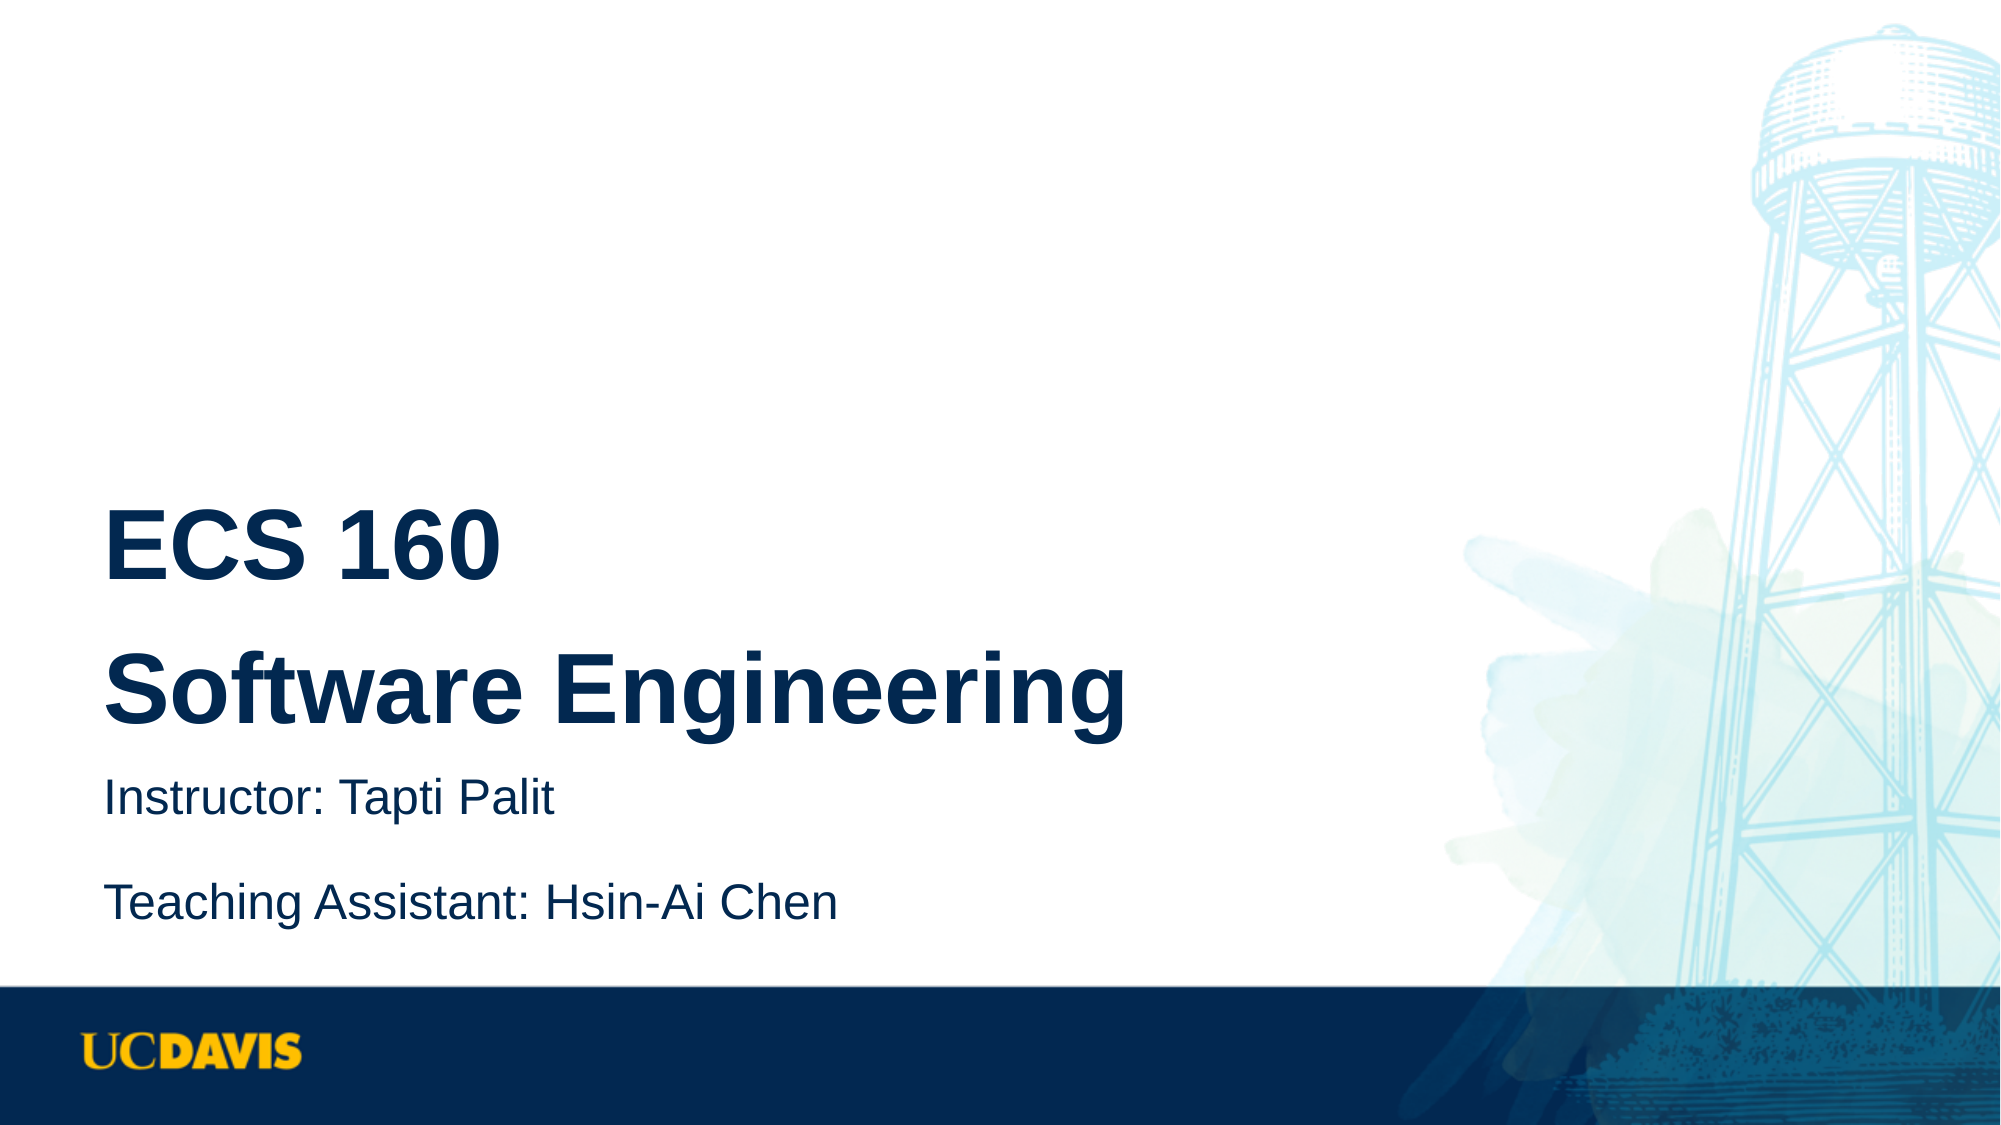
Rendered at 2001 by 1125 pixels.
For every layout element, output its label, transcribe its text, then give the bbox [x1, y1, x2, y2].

list ECS 160 Software Engineering [88, 447, 1862, 598]
list Instructor: Tapti Palit Teaching Assistant: Hsin-Ai Chen [88, 744, 1708, 905]
picture [0, 0, 2001, 1125]
